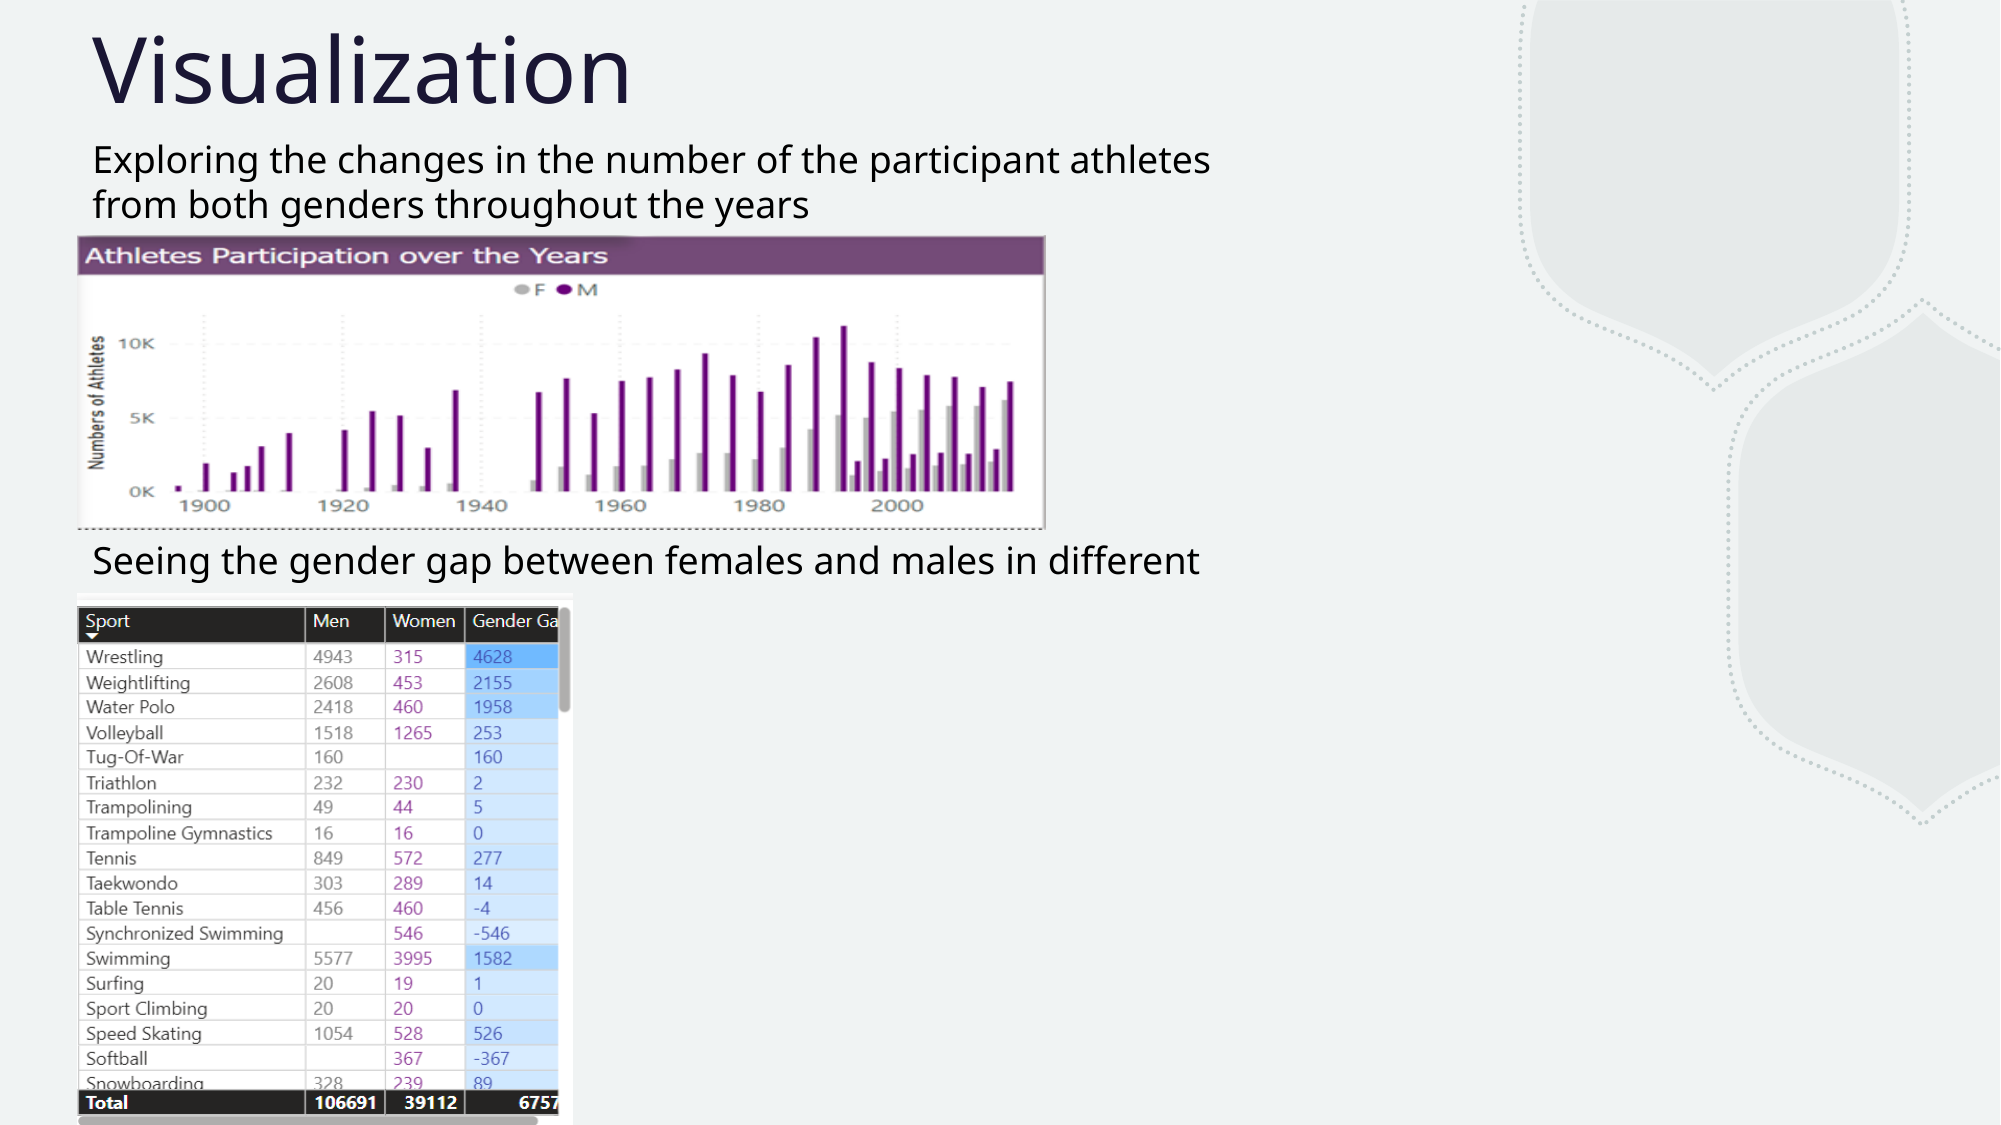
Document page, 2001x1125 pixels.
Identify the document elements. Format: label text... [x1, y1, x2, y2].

text_box Seeing the gender gap between females and males in different sport events [77, 529, 1229, 635]
picture [77, 593, 573, 1125]
picture [77, 235, 1046, 530]
text_box Visualization [77, 0, 1567, 130]
text_box Exploring the changes in the number of the participant athletes from both genders throughout the years [77, 129, 1229, 234]
